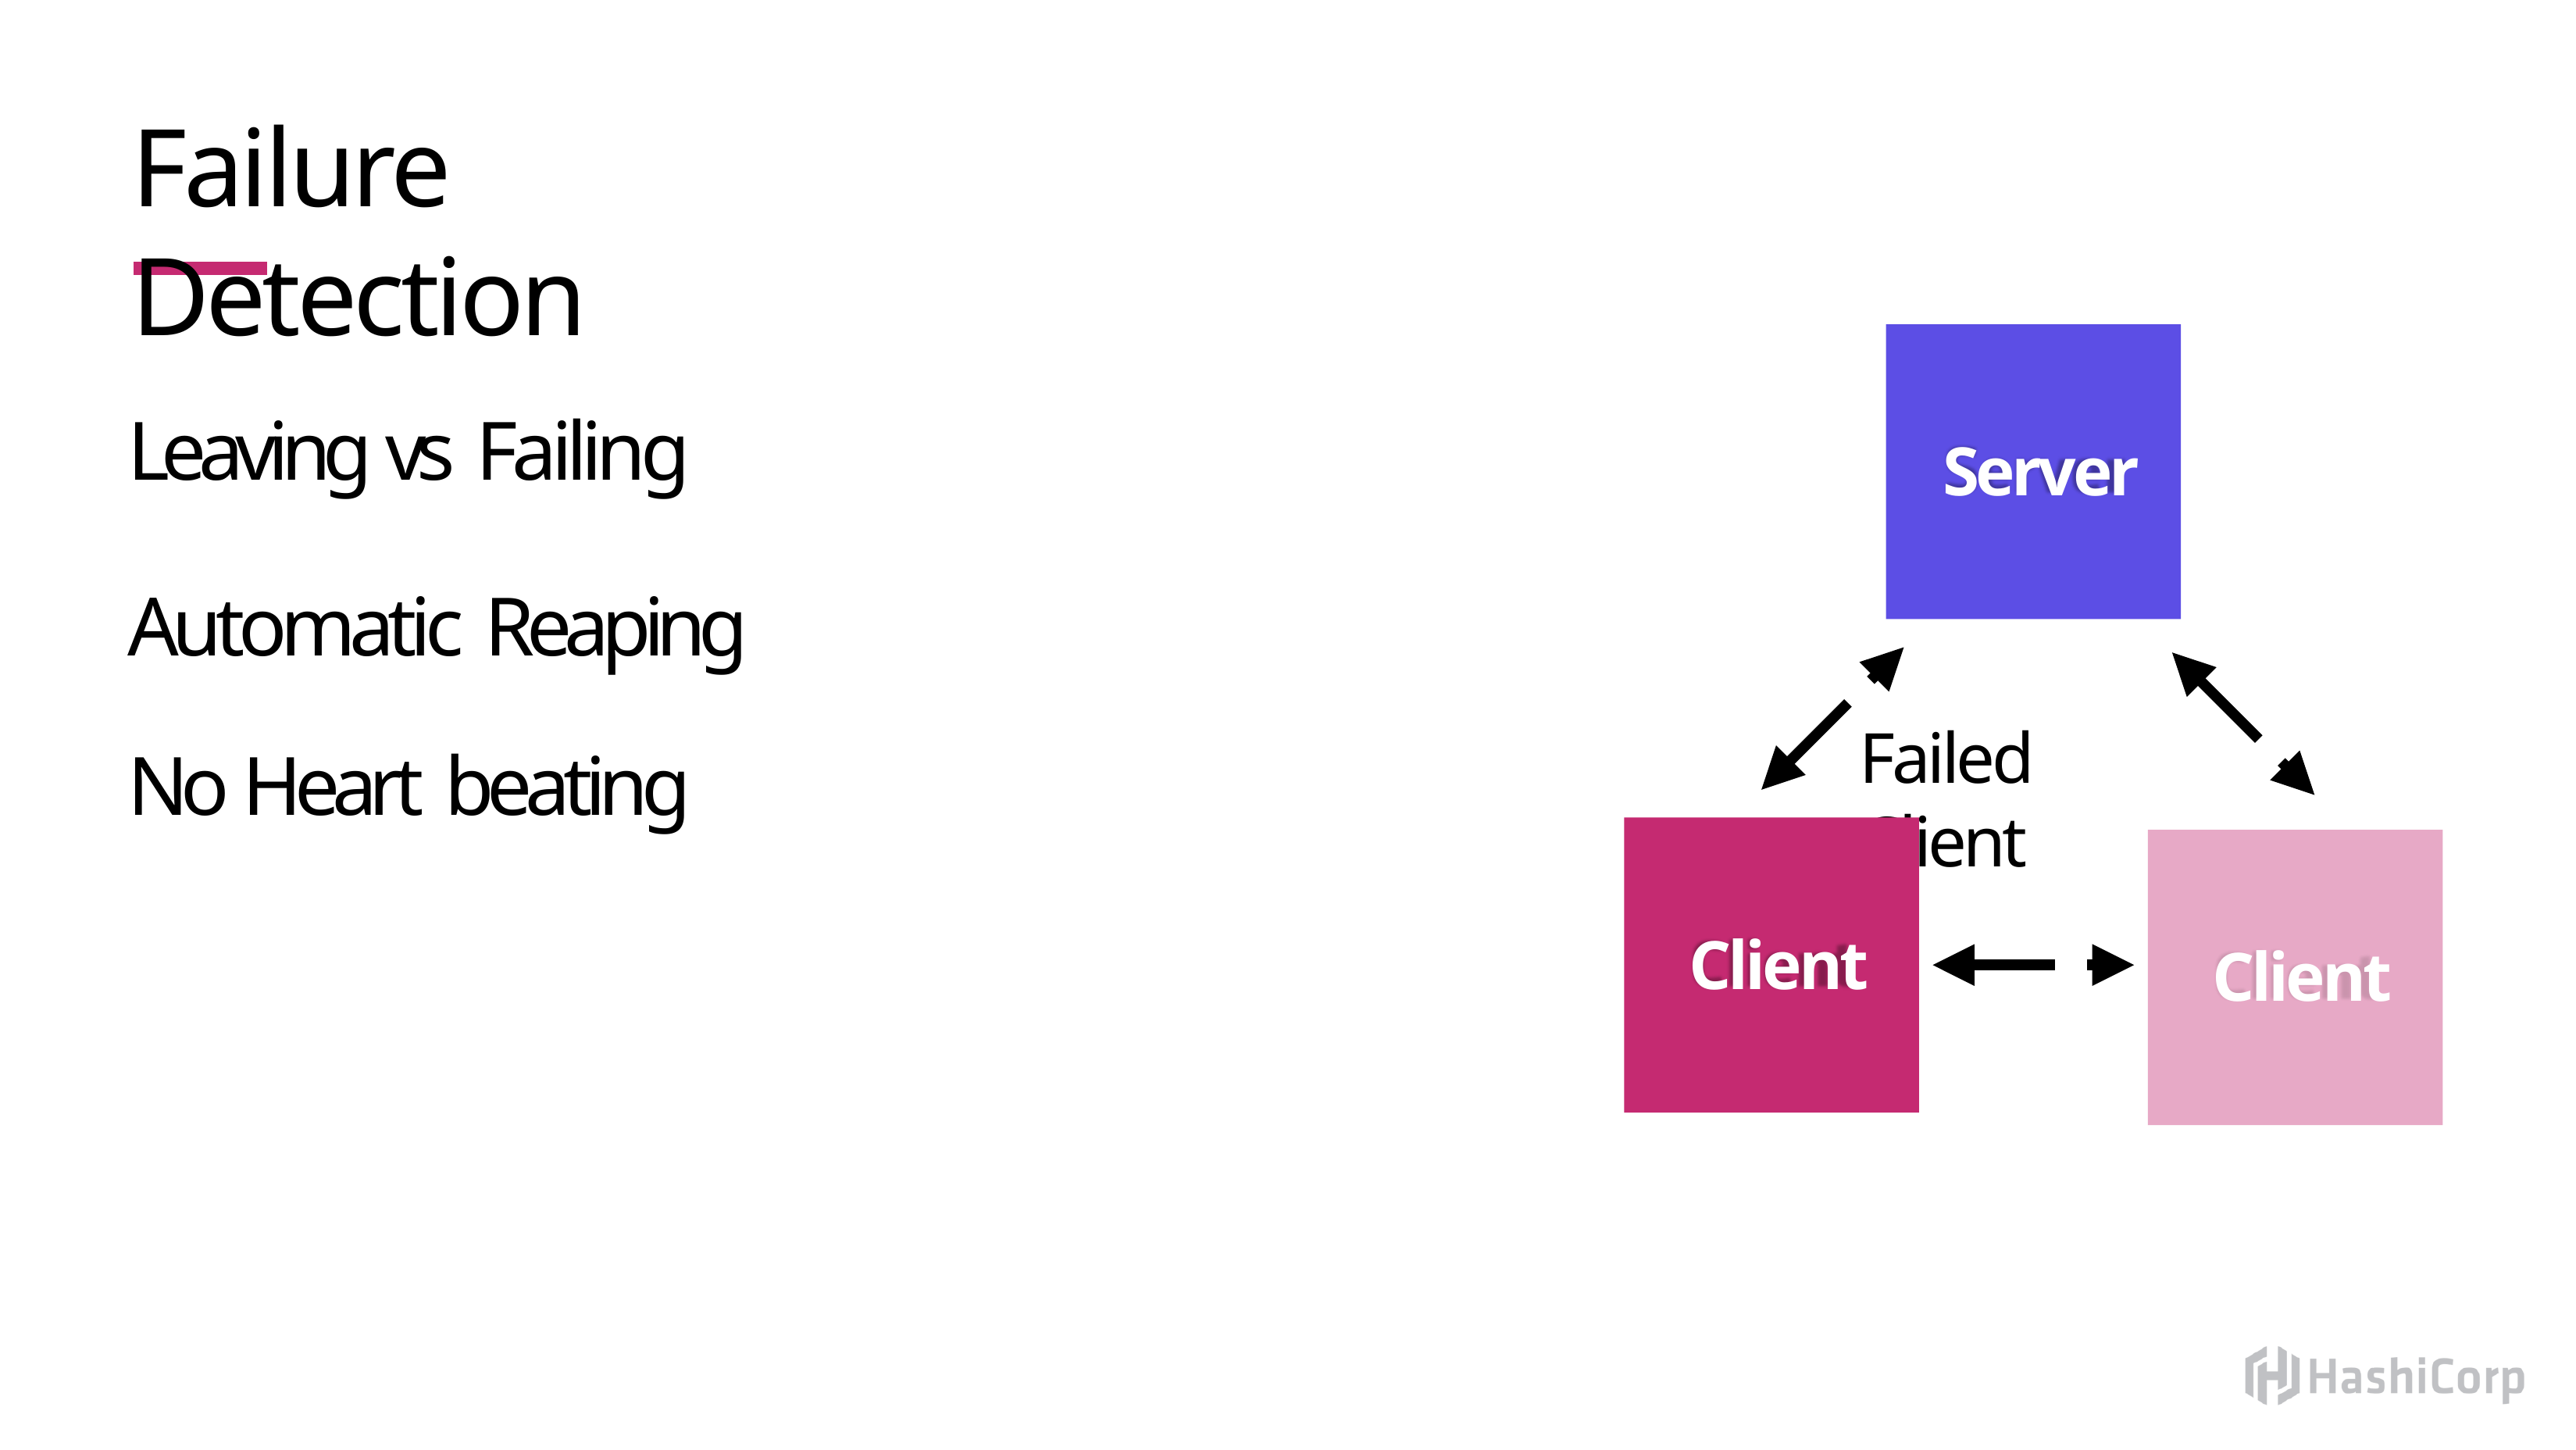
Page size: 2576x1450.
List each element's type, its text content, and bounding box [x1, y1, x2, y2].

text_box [1761, 647, 1904, 791]
text_box Leaving vs Failing Automatic Reaping No Heart beating [126, 398, 771, 832]
picture [2233, 1341, 2536, 1409]
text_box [2171, 652, 2315, 795]
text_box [1624, 817, 1920, 1113]
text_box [1886, 323, 2182, 620]
title Failure Detection [130, 98, 898, 357]
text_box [1932, 944, 2135, 987]
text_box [2147, 829, 2443, 1126]
text_box Failed Client [1857, 712, 2210, 880]
